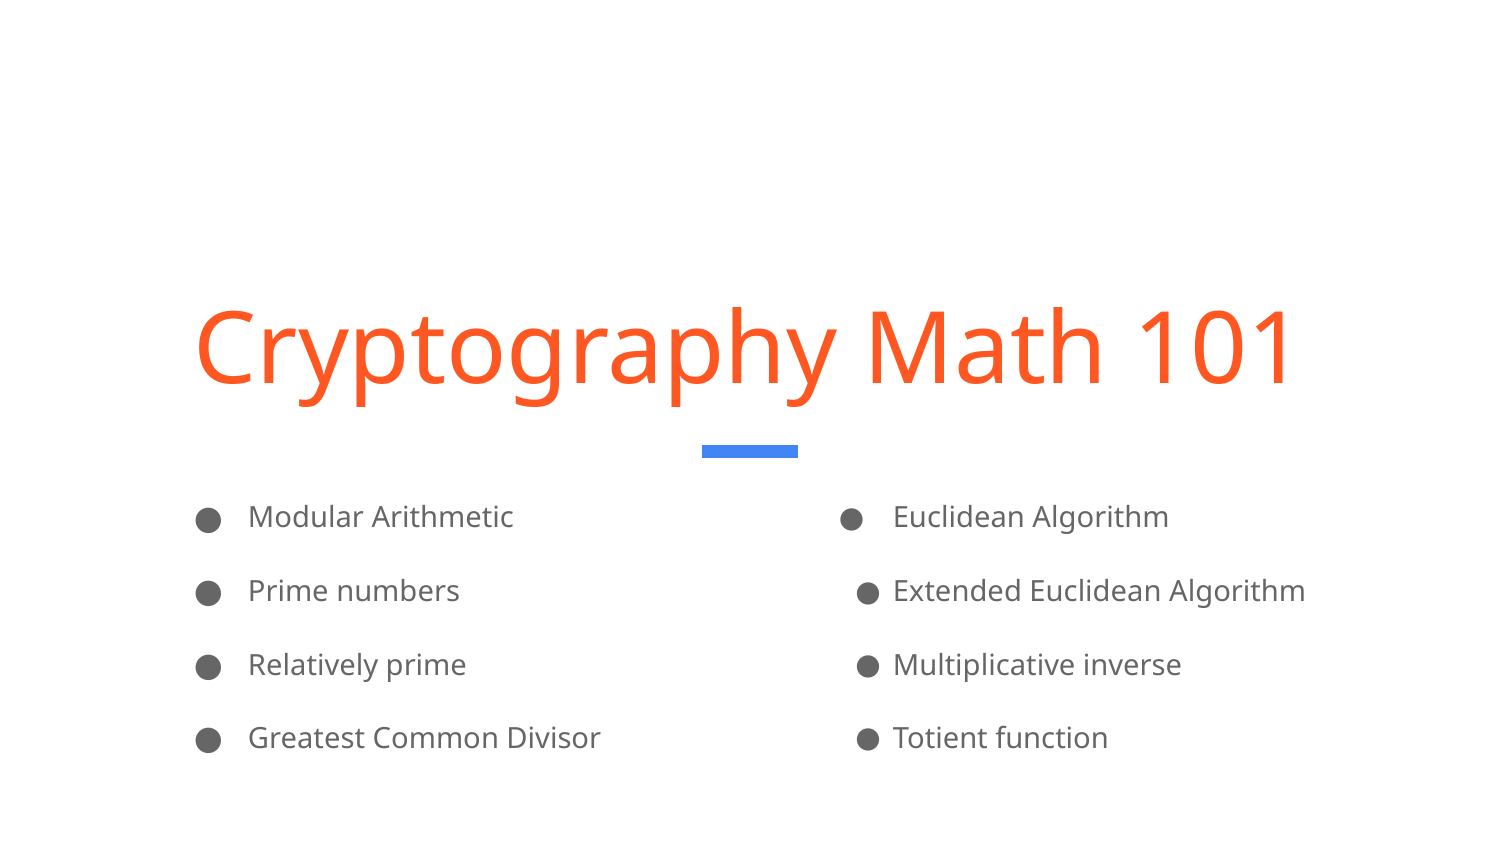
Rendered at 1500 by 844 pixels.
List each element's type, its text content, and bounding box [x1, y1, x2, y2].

text_box Euclidean Algorithm Extended Euclidean Algorithm Multiplicative inverse Totient function [802, 478, 1350, 749]
title Cryptography Math 101 [51, 97, 1449, 419]
list Modular Arithmetic Prime numbers Relatively prime Greatest Common Divisor [157, 478, 810, 774]
